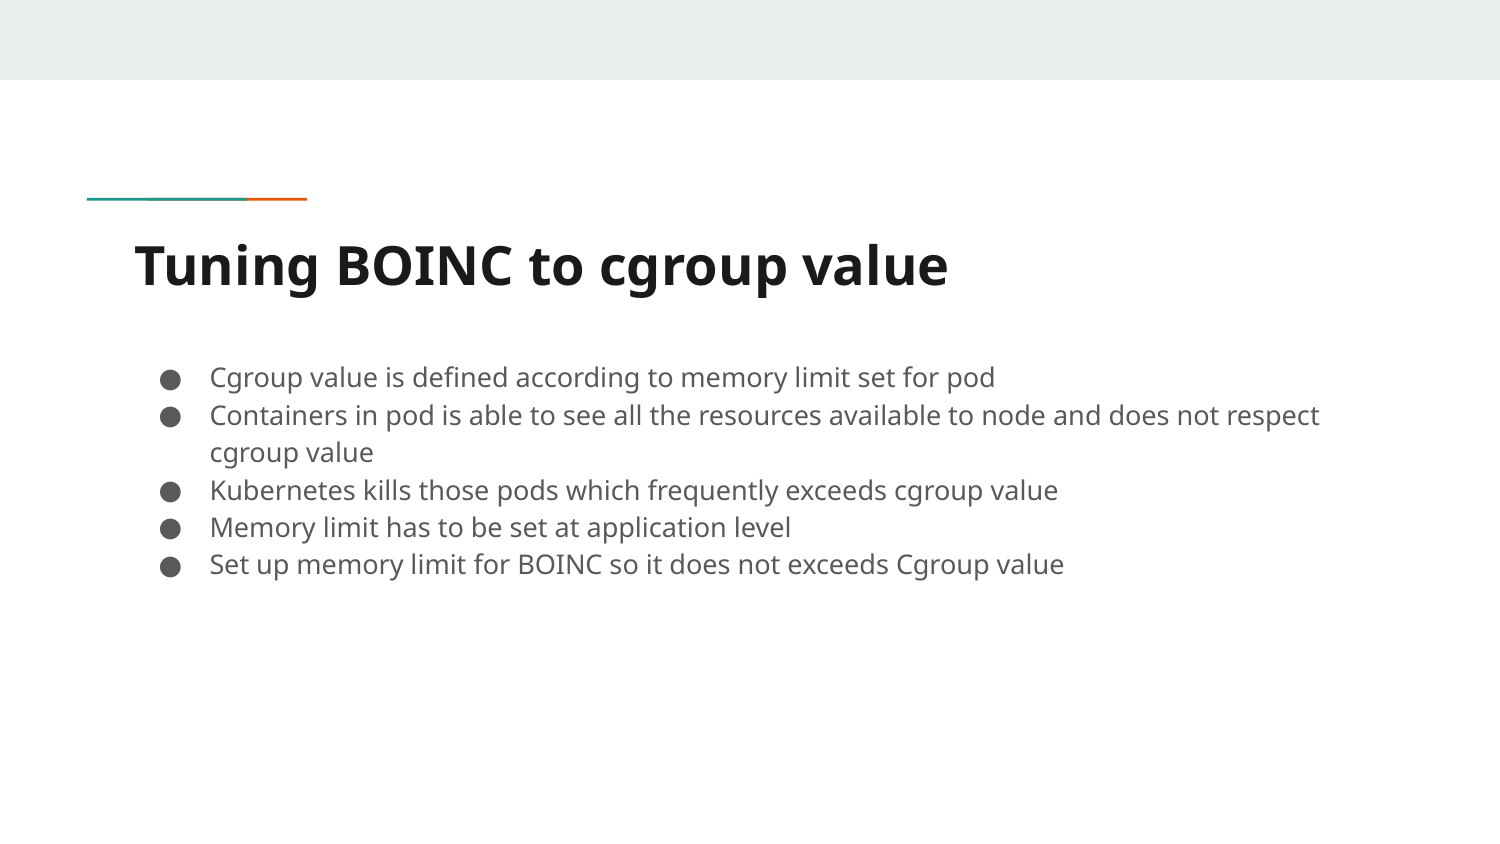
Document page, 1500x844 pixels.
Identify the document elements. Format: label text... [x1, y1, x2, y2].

list Cgroup value is defined according to memory limit set for pod Containers in pod is able to see all the resources available to node and does not respect cgroup value Kubernetes kills those pods which frequently exceeds cgroup value Memory limit has to be set at application level Set up memory limit for BOINC so it does not exceeds Cgroup value [119, 341, 1381, 712]
title Tuning BOINC to cgroup value [119, 216, 1381, 305]
